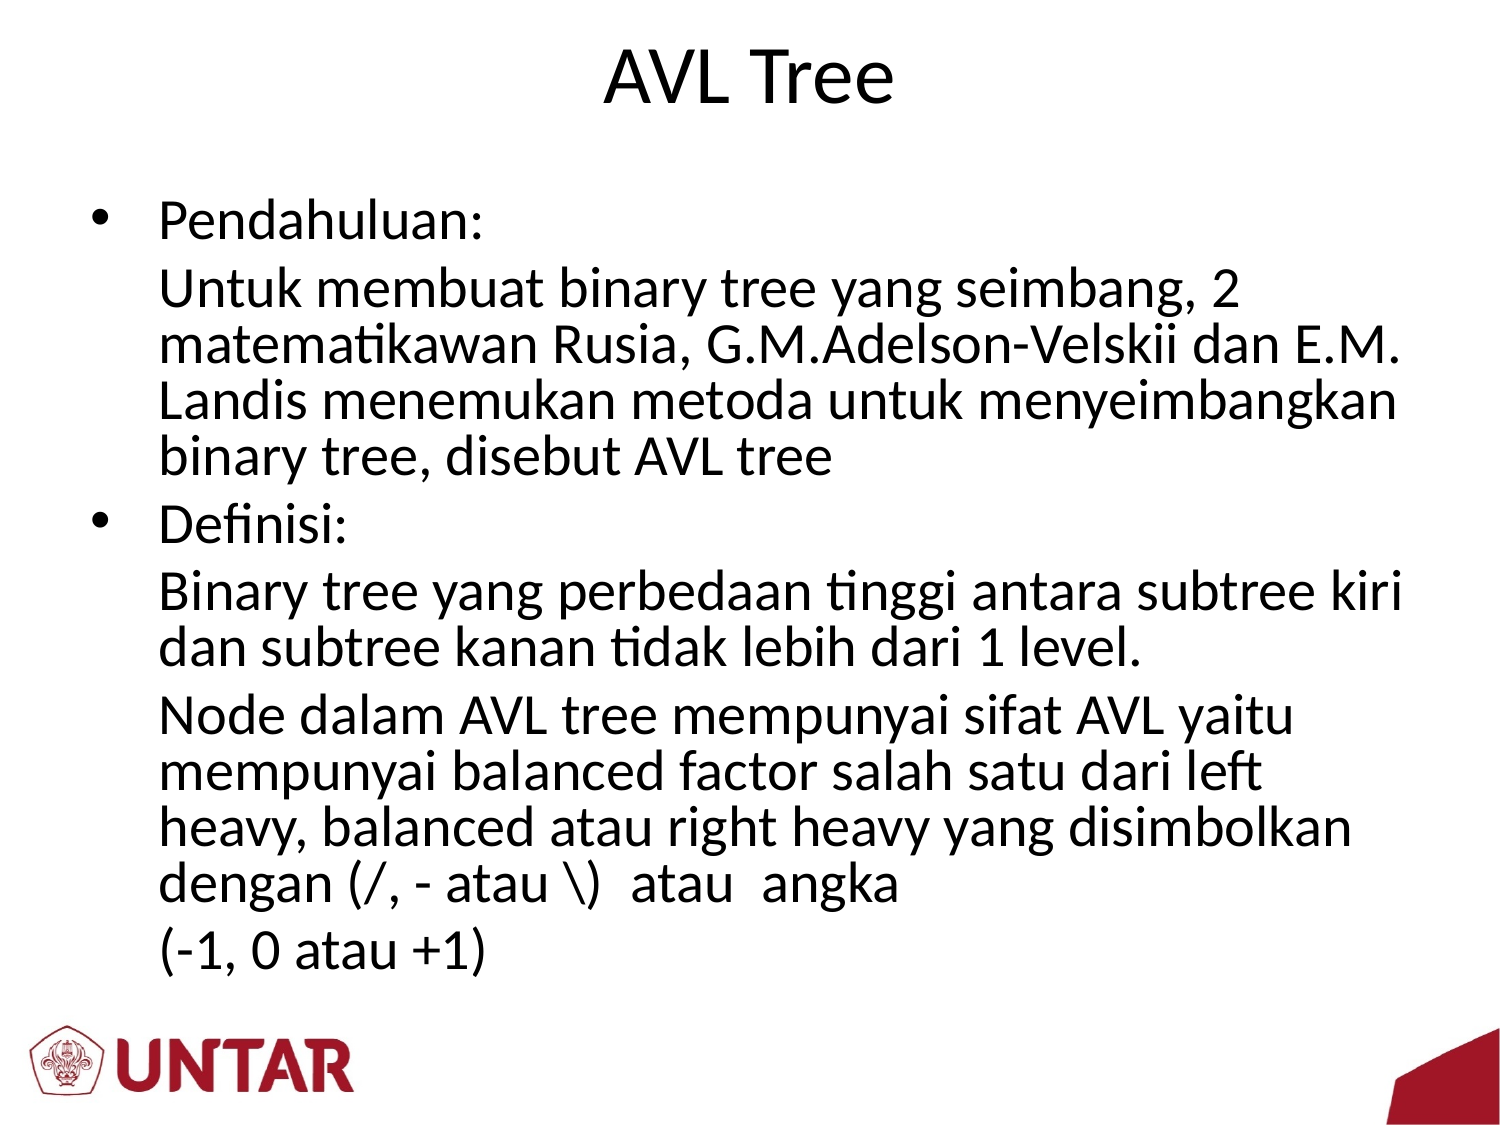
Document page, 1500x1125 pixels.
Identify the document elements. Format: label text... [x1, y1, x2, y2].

picture [0, 0, 1500, 1125]
title AVL Tree [75, 2, 1425, 138]
list Pendahuluan: Untuk membuat binary tree yang seimbang, 2 matematikawan Rusia, G.M.Adelson-Velskii dan E.M. Landis menemukan metoda untuk menyeimbangkan binary tree, disebut AVL tree Definisi: Binary tree yang perbedaan tinggi antara subtree kiri dan subtree kanan tidak lebih dari 1 level. Node dalam AVL tree mempunyai sifat AVL yaitu mempunyai balanced factor salah satu dari left heavy, balanced atau right heavy yang disimbolkan dengan (/, - atau \) atau angka (-1, 0 atau +1) [75, 187, 1425, 1005]
